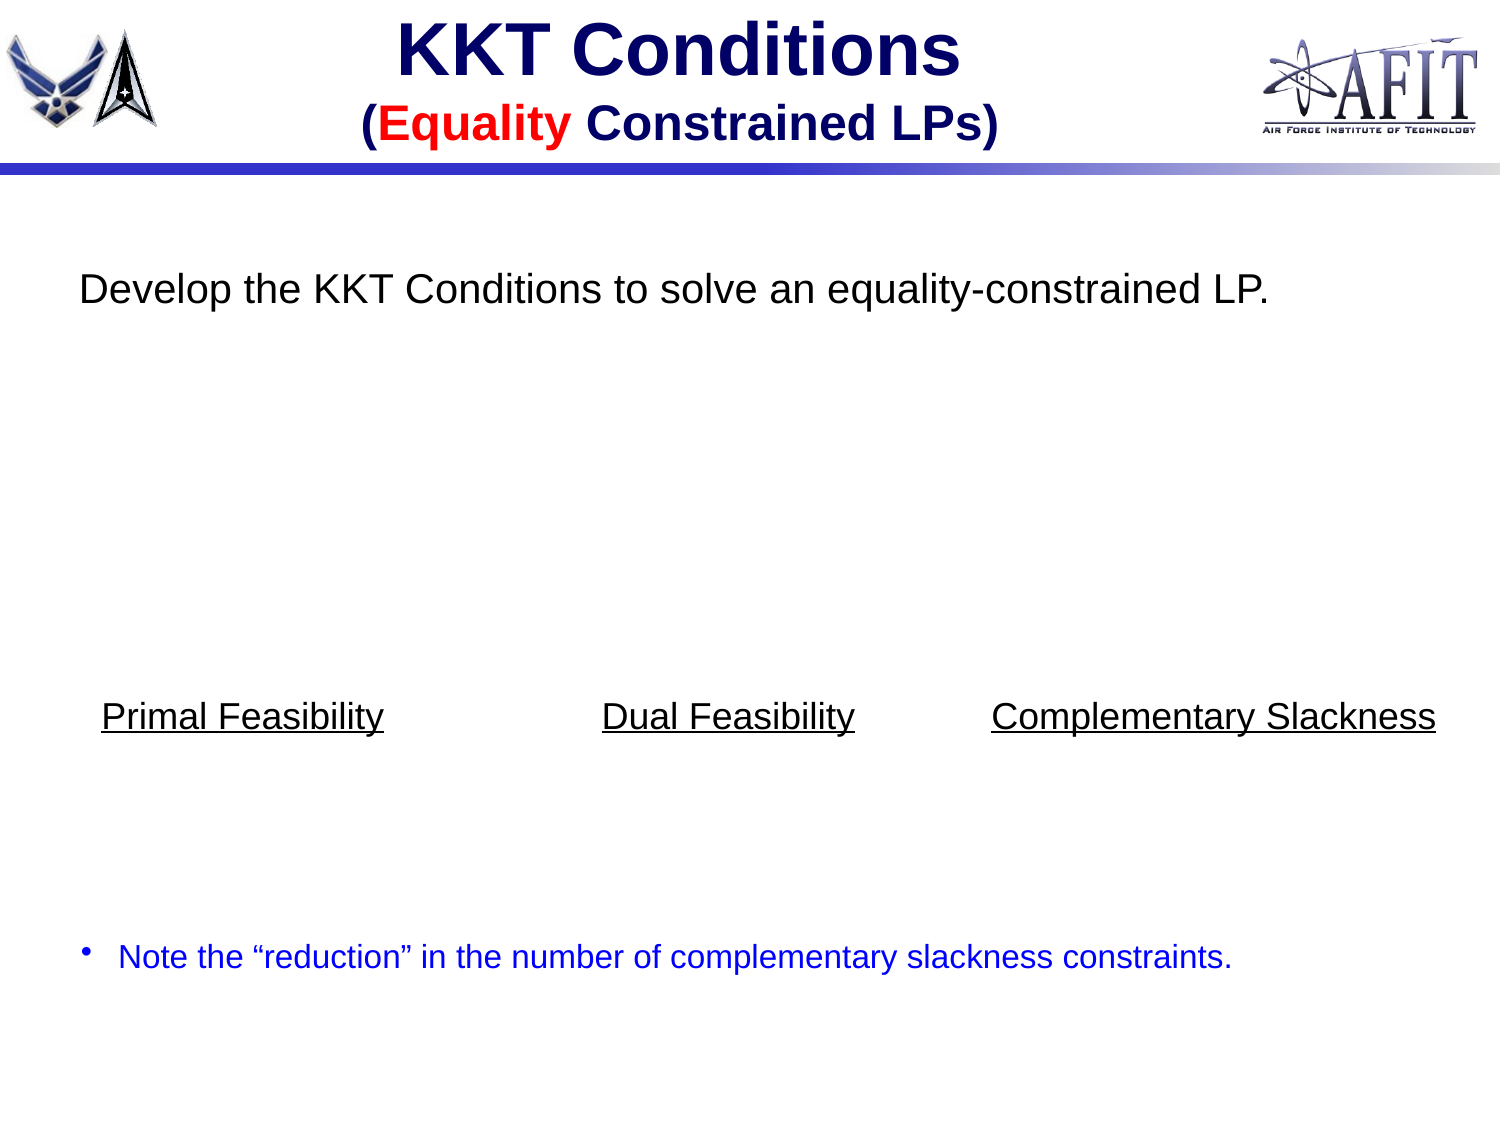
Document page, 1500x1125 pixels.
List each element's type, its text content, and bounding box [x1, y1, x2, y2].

text_box Note the “reduction” in the number of complementary slackness constraints. [66, 928, 1454, 983]
picture [6, 29, 128, 128]
title KKT Conditions (Equality Constrained LPs) [128, 0, 1233, 169]
